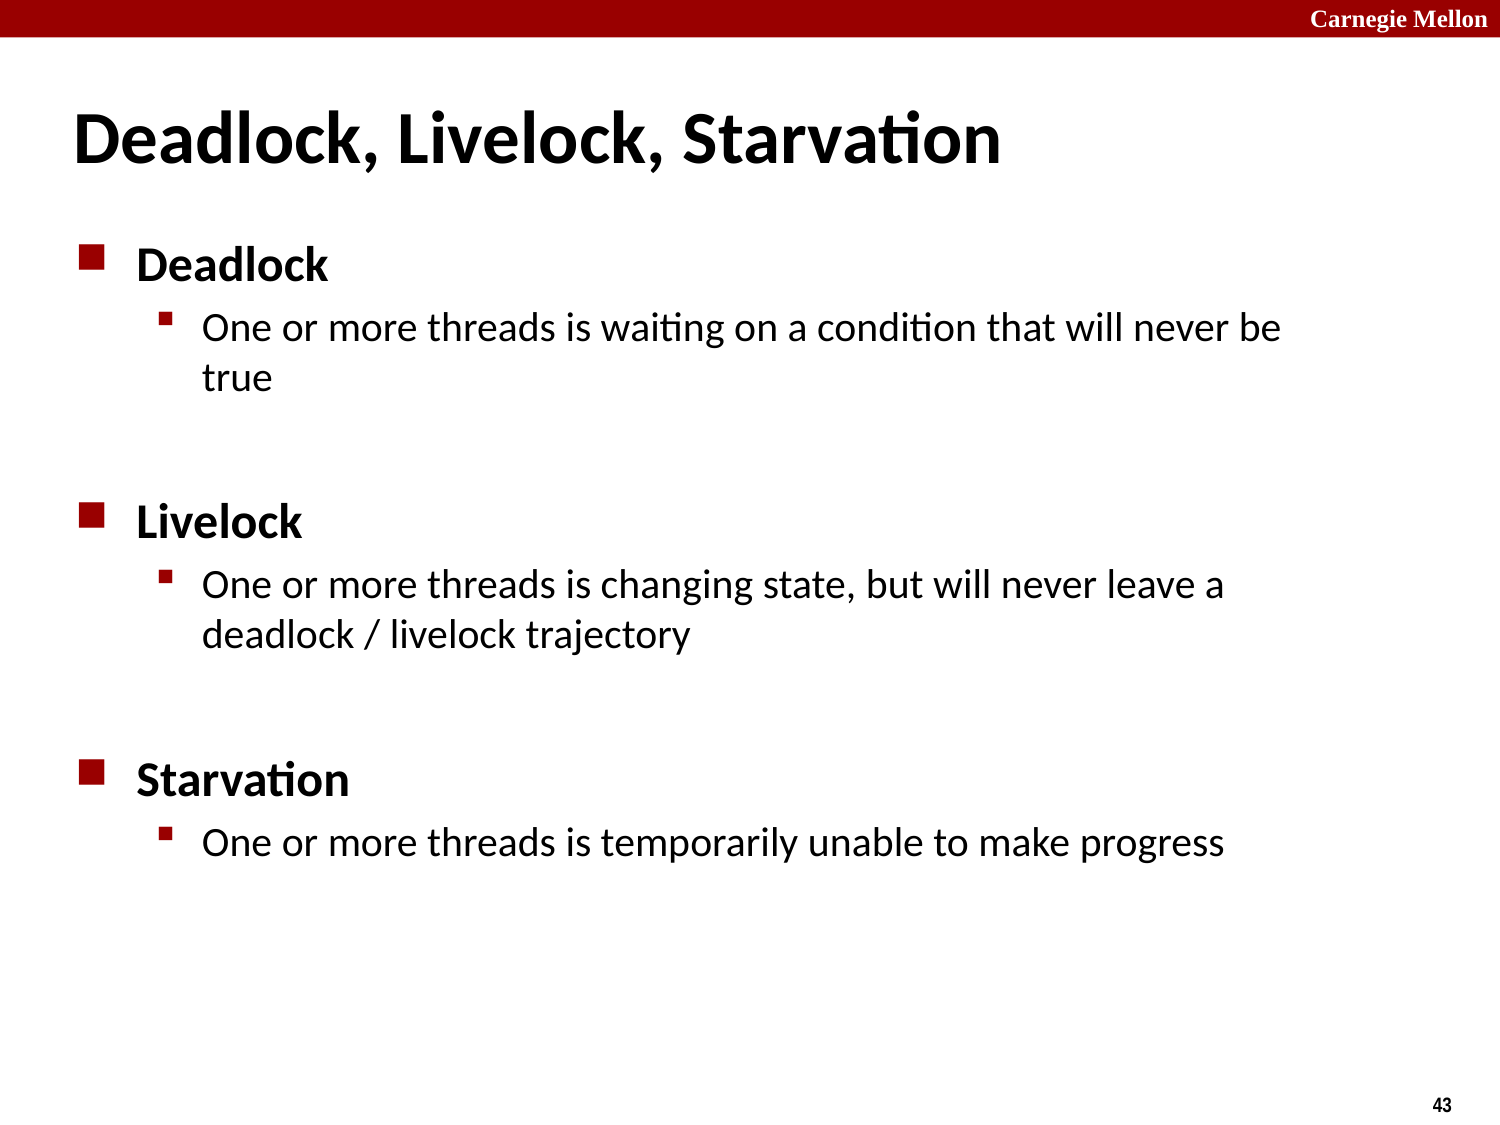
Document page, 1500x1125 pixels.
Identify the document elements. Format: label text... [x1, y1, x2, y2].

list Deadlock One or more threads is waiting on a condition that will never be true Livelock One or more threads is changing state, but will never leave a deadlock / livelock trajectory Starvation One or more threads is temporarily unable to make progress [64, 223, 1361, 1040]
title Deadlock, Livelock, Starvation [58, 71, 1305, 197]
